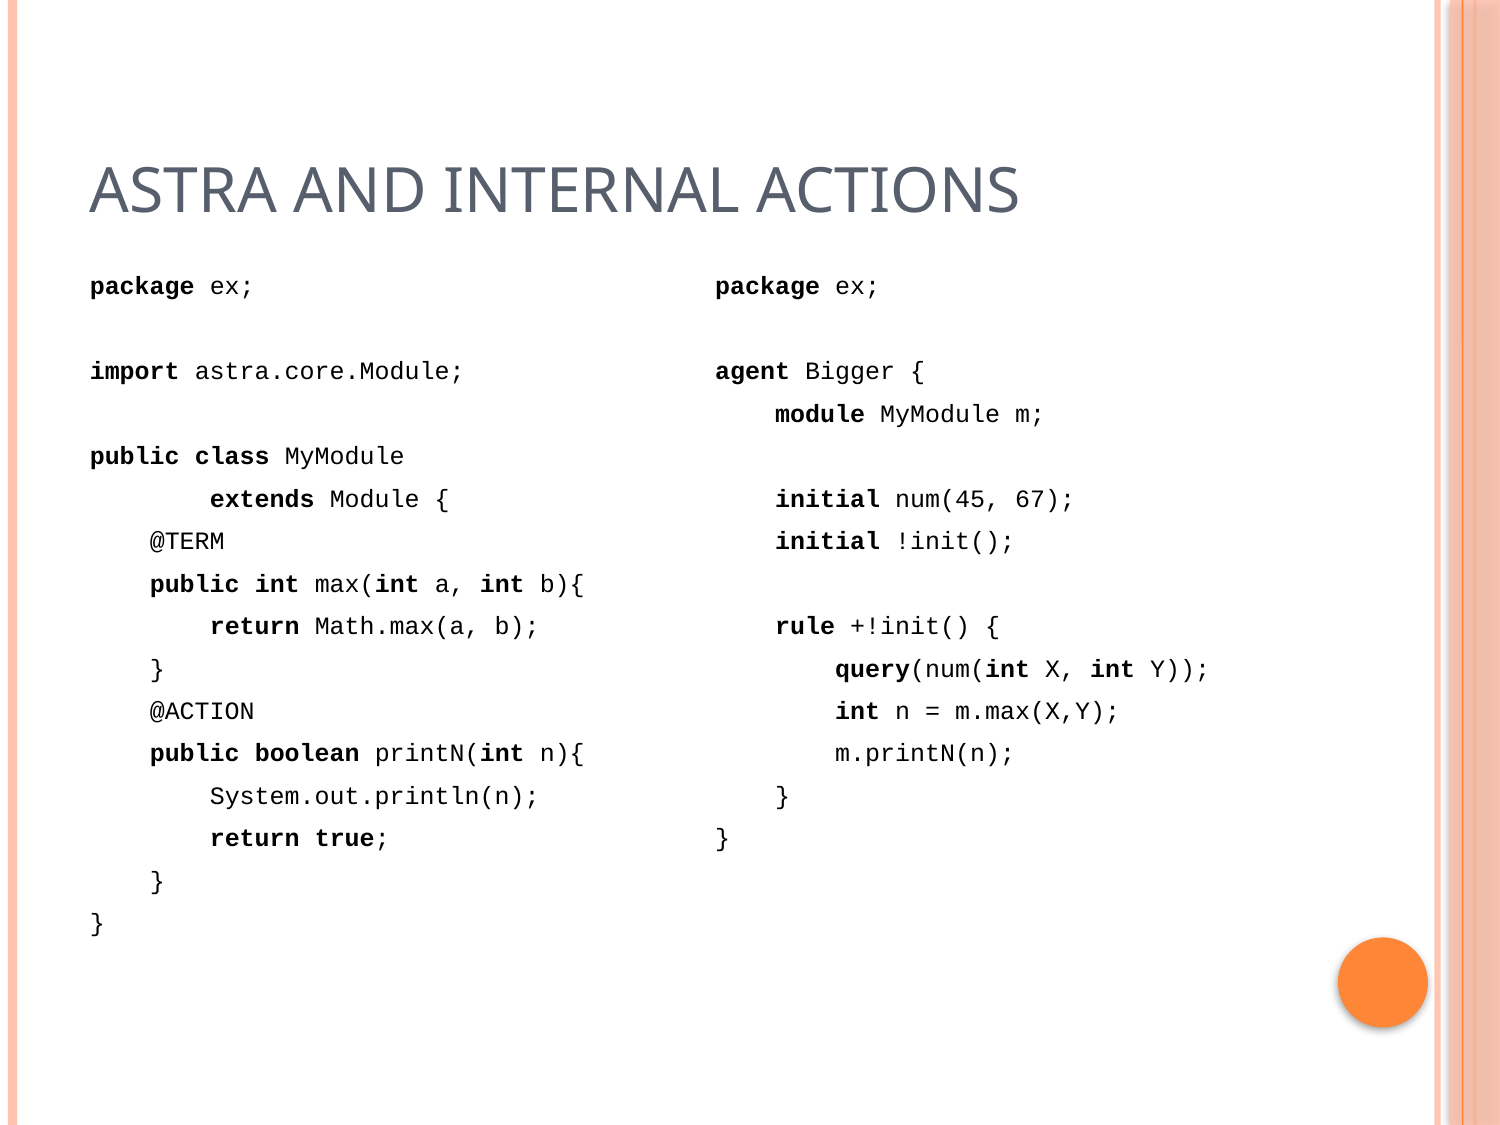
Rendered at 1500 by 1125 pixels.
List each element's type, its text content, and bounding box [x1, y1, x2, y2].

list package ex; agent Bigger { module MyModule m; initial num(45, 67); initial !init(); rule +!init() { query(num(int X, int Y)); int n = m.max(X,Y); m.printN(n); } } [700, 262, 1301, 1013]
list package ex; import astra.core.Module; public class MyModule extends Module { @TERM public int max(int a, int b){ return Math.max(a, b); } @ACTION public boolean printN(int n){ System.out.println(n); return true; } } [75, 262, 675, 1013]
title ASTRA and Internal Actions [75, 45, 1300, 233]
